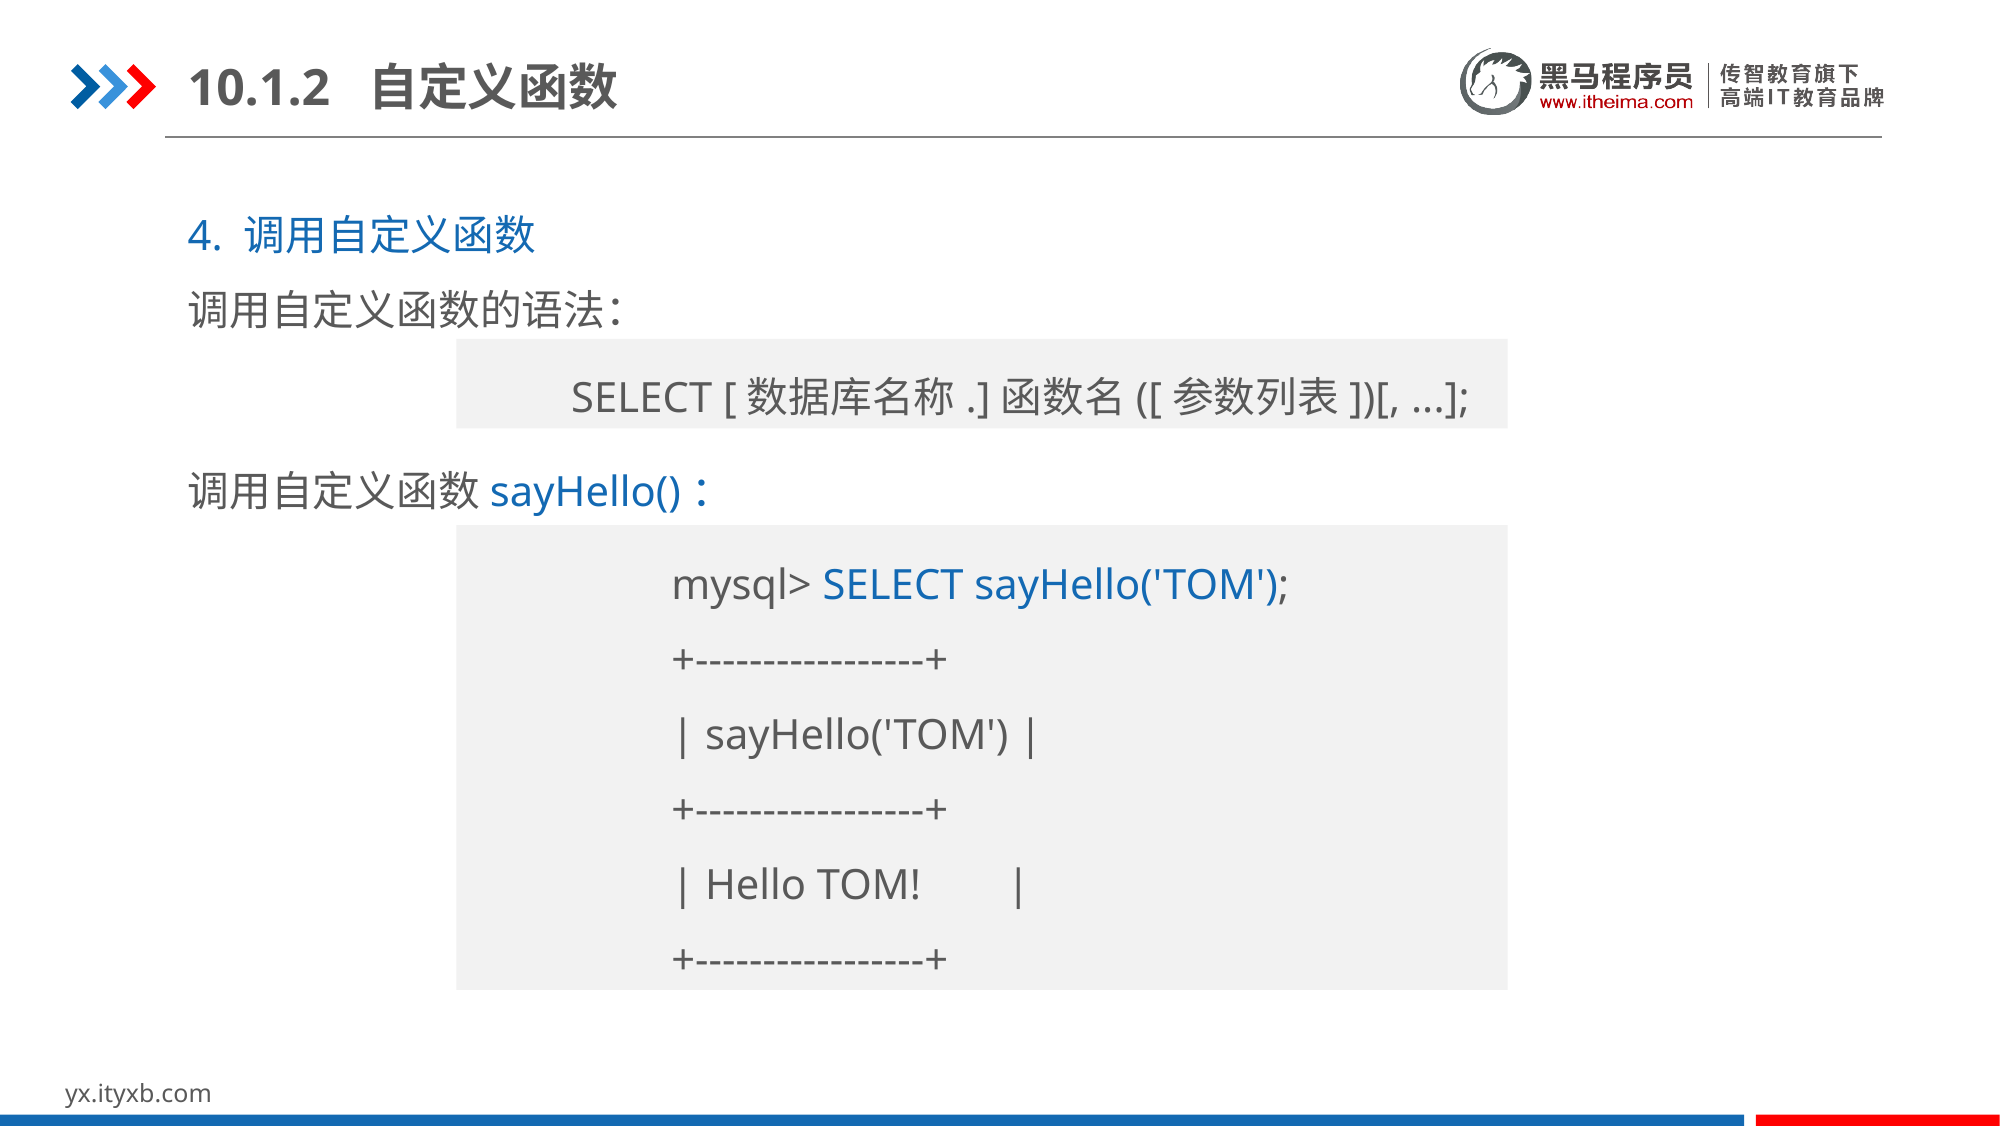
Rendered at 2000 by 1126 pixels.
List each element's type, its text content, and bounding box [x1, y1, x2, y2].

text_box 10.1.2 自定义函数 [187, 43, 827, 127]
text_box SELECT [数据库名称.]函数名([参数列表])[, ...]; [456, 338, 1508, 429]
text_box mysql> SELECT sayHello('TOM'); +-----------------+ | sayHello('TOM') | +-----------------+ | Hello TOM! | +-----------------+ [456, 525, 1508, 990]
picture [1460, 48, 1887, 115]
text_box 调用自定义函数sayHello()： [173, 432, 1886, 523]
text_box 4. 调用自定义函数 调用自定义函数的语法： [173, 176, 1886, 342]
